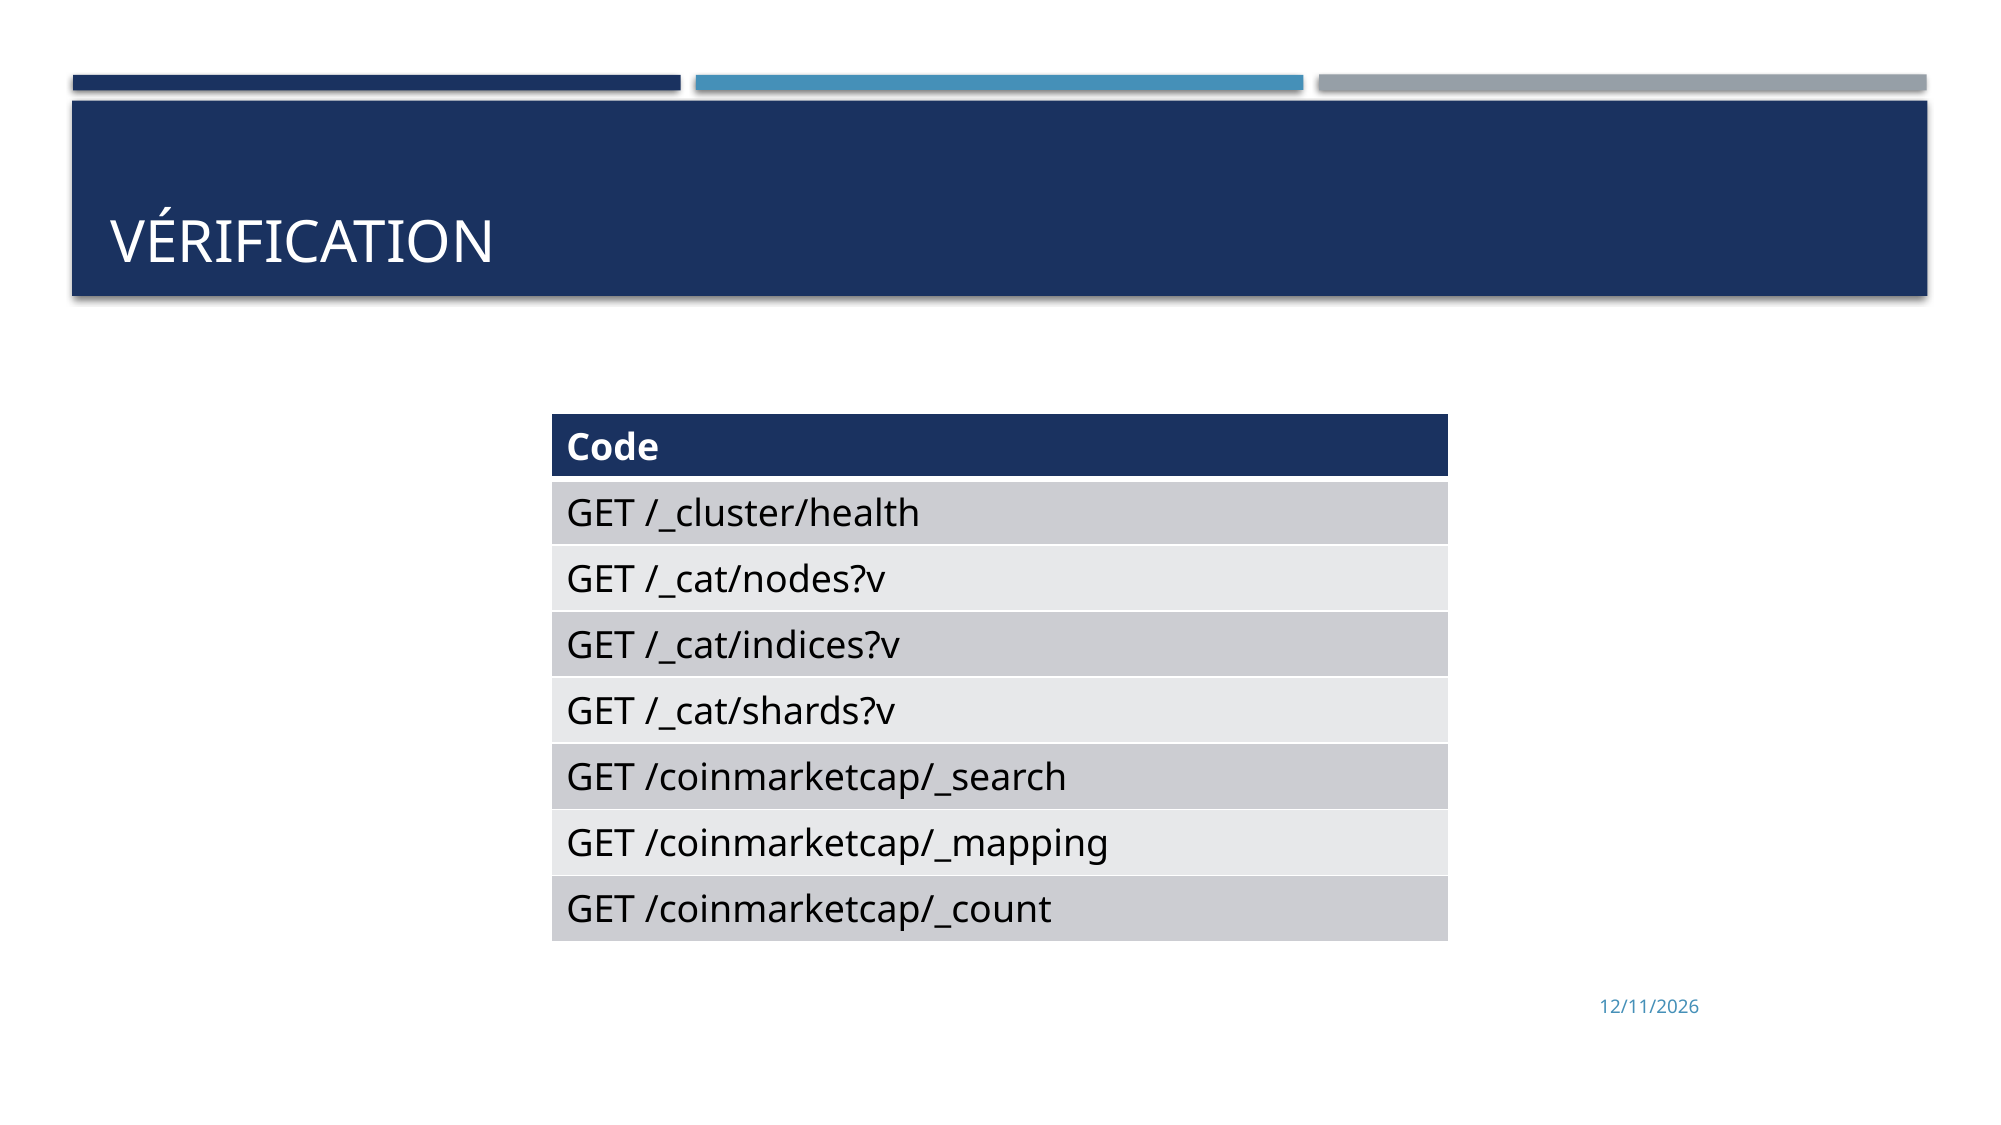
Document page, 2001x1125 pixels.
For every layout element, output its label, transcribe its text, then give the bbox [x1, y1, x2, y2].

table_cell GET /_cat/nodes?v [552, 546, 1448, 610]
table_cell GET /coinmarketcap/_search [552, 744, 1448, 809]
table_cell GET /coinmarketcap/_count [552, 876, 1448, 941]
title Vérification [95, 115, 1905, 282]
table_header Code [552, 414, 1448, 476]
table_cell GET /_cluster/health [552, 482, 1448, 544]
table_cell GET /coinmarketcap/_mapping [552, 810, 1448, 875]
table_cell GET /_cat/shards?v [552, 678, 1448, 742]
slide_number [1247, 977, 1715, 1037]
table_cell GET /_cat/indices?v [552, 612, 1448, 676]
